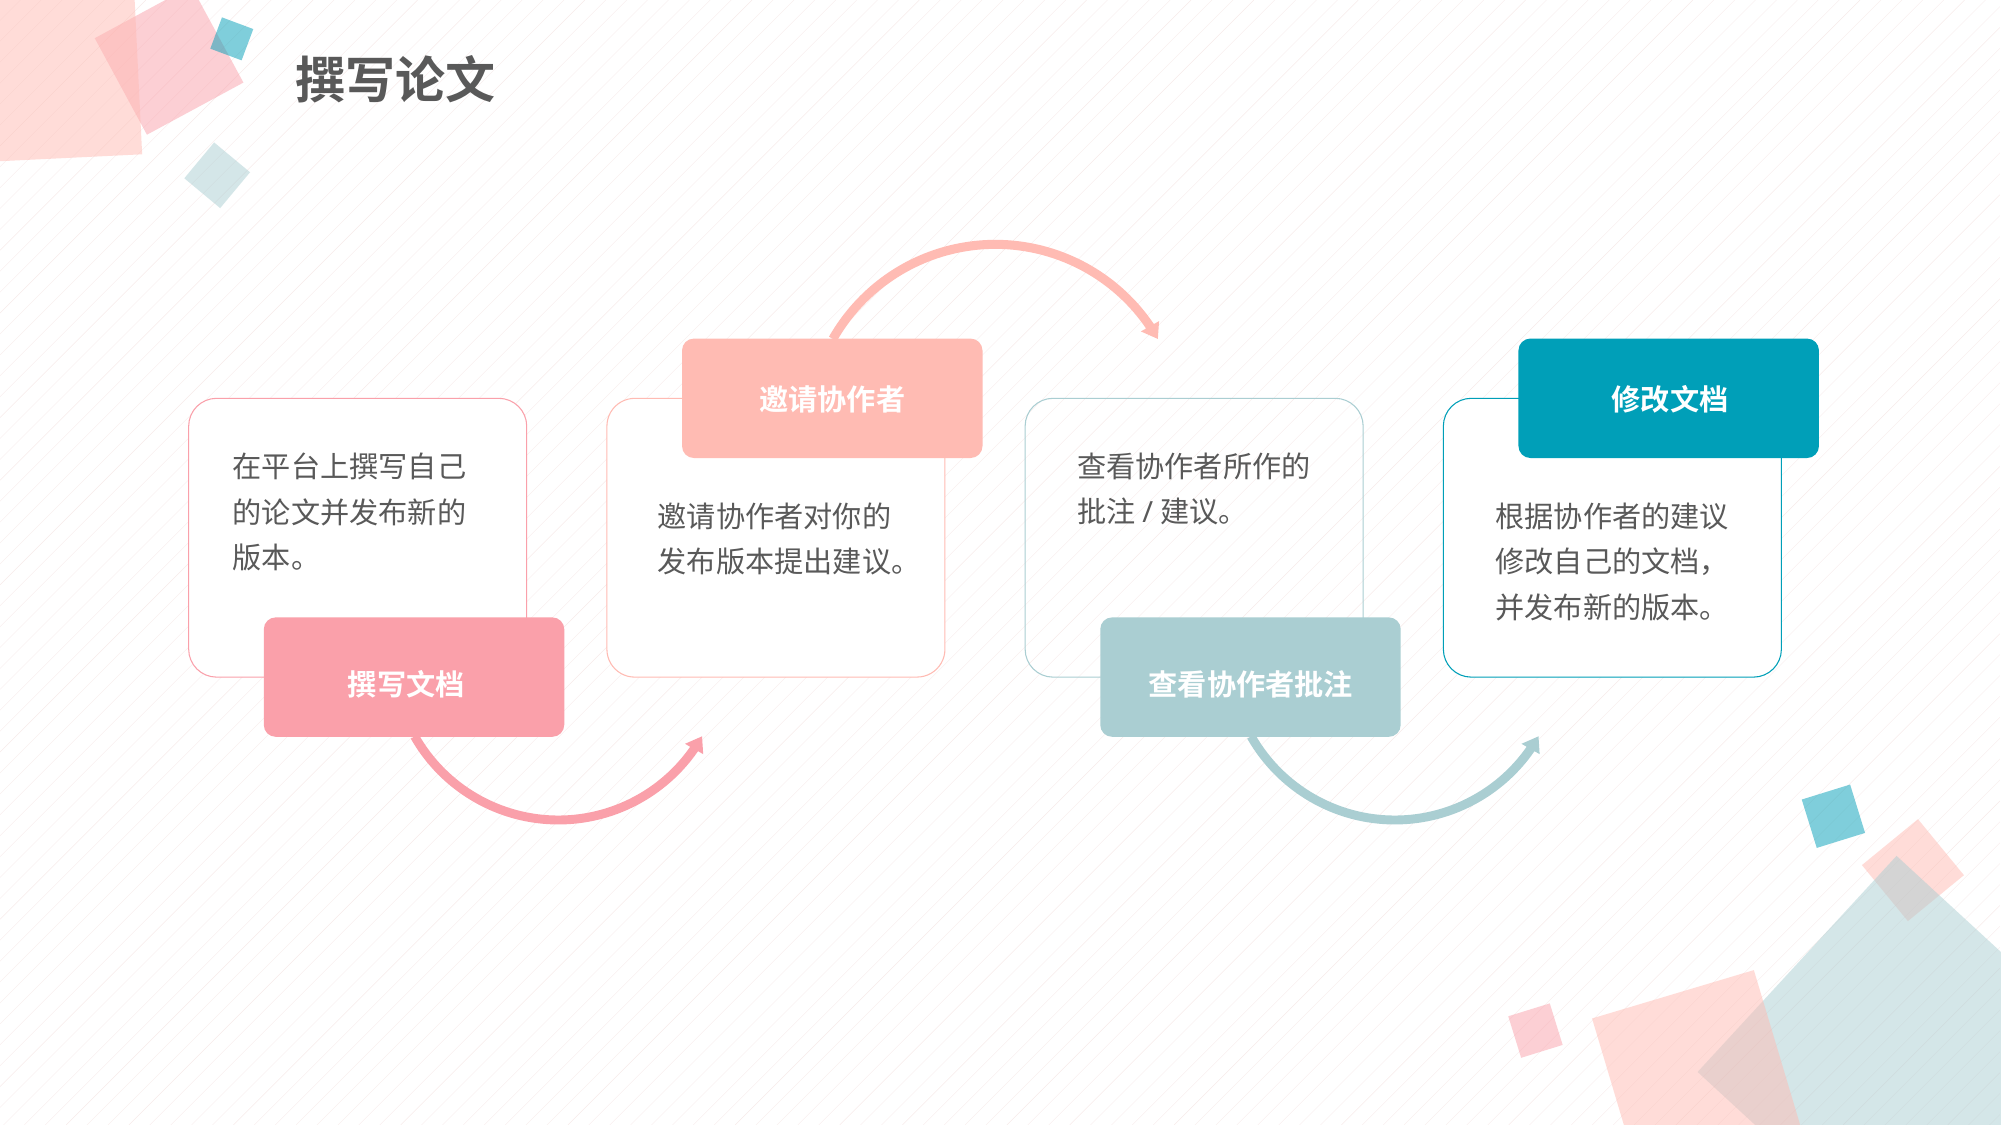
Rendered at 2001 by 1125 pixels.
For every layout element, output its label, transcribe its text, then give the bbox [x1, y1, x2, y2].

text_box [263, 617, 565, 737]
text_box 根据协作者的建议修改自己的文档，并发布新的版本。 [1480, 480, 1763, 632]
text_box [1442, 397, 1782, 678]
text_box [682, 338, 983, 459]
text_box 在平台上撰写自己的论文并发布新的版本。 [217, 430, 500, 582]
text_box [1247, 736, 1540, 825]
text_box [188, 397, 528, 678]
list 撰写论文 [280, 38, 1201, 127]
text_box [1024, 397, 1364, 678]
text_box 查看协作者批注 [1109, 648, 1392, 709]
text_box [829, 239, 1160, 339]
text_box 修改文档 [1529, 363, 1812, 424]
text_box 邀请协作者 [691, 363, 974, 424]
text_box [1100, 617, 1401, 737]
text_box [1518, 338, 1819, 459]
text_box [606, 397, 946, 678]
text_box [410, 736, 704, 825]
text_box 邀请协作者对你的发布版本提出建议。 [642, 480, 925, 586]
text_box 撰写文档 [265, 648, 548, 709]
text_box 查看协作者所作的批注/建议。 [1062, 430, 1345, 537]
